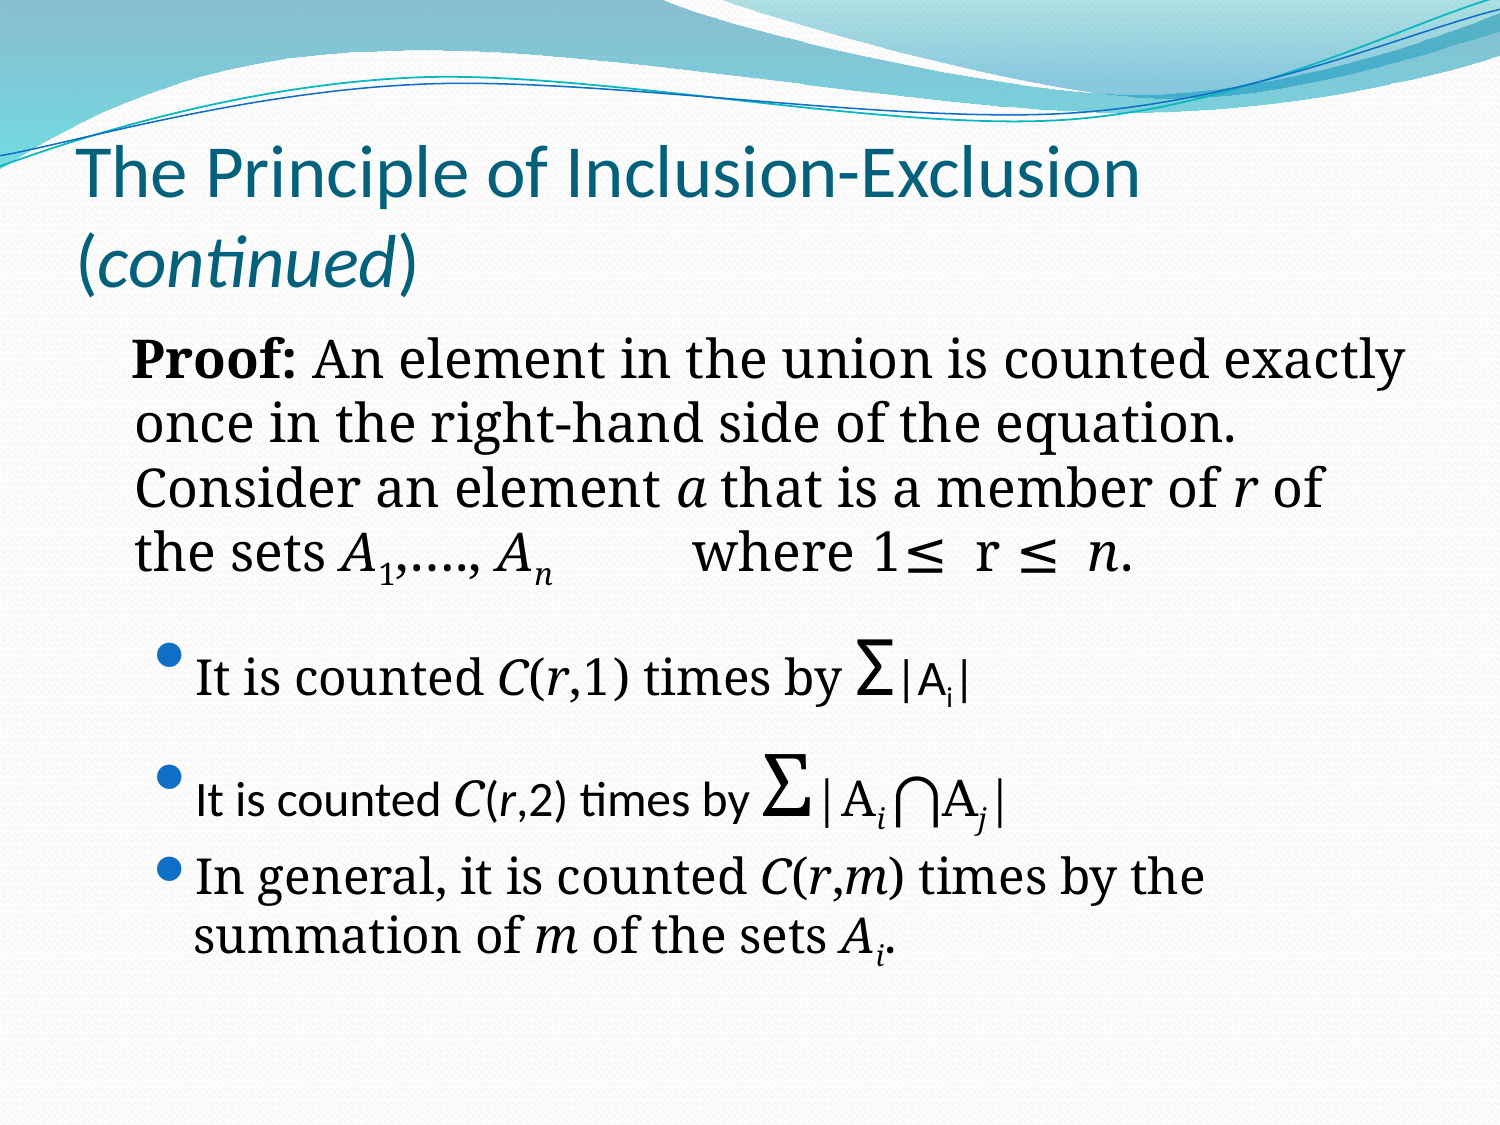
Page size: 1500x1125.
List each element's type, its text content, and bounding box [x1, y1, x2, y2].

title The Principle of Inclusion-Exclusion (continued) [75, 115, 1425, 303]
list Proof: An element in the union is counted exactly once in the right-hand side of the equation. Consider an element a that is a member of r of the sets A1,…., An where 1≤ r ≤ n. It is counted C(r,1) times by Σ|Ai| It is counted C(r,2) times by Σ|Ai ⋂Aj| In general, it is counted C(r,m) times by the summation of m of the sets Ai. [75, 317, 1425, 1038]
